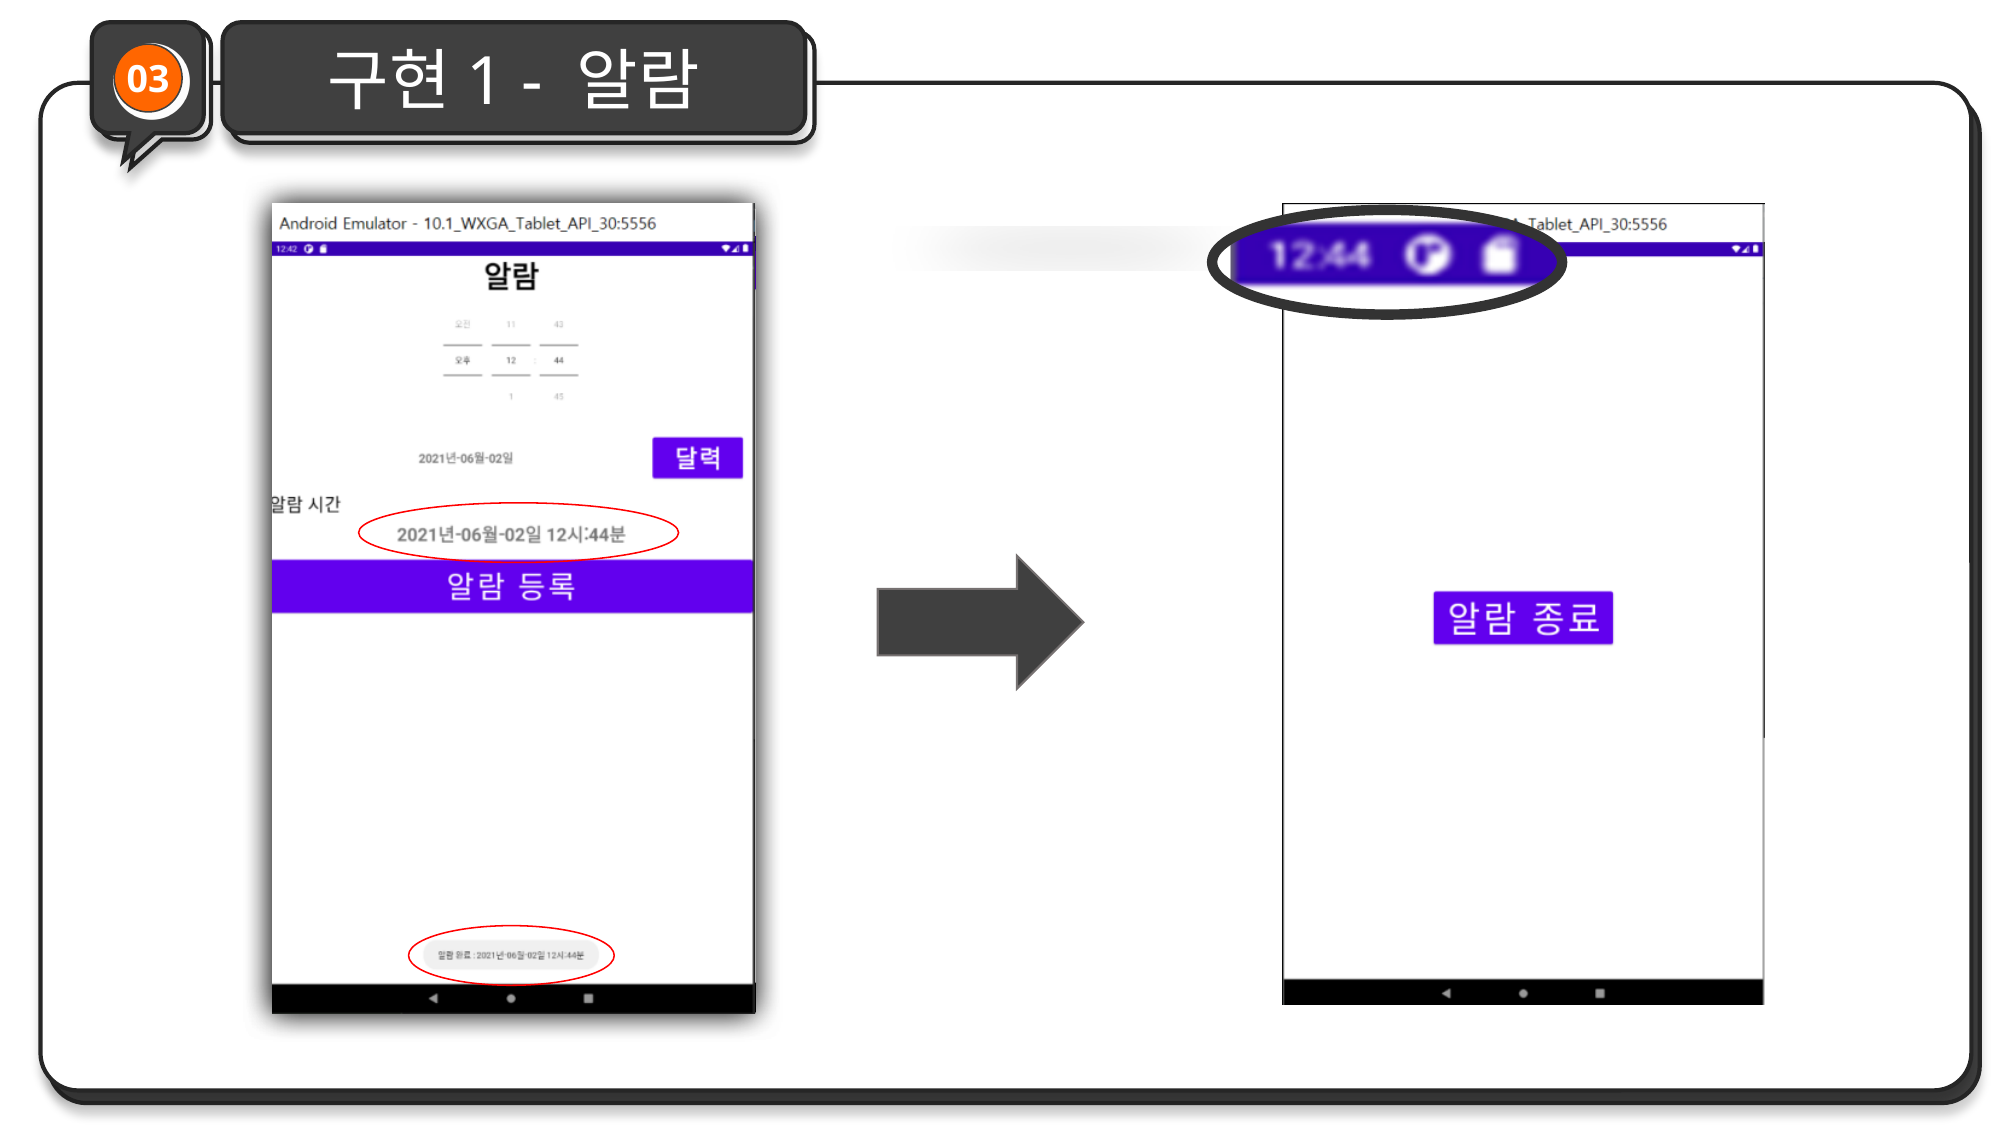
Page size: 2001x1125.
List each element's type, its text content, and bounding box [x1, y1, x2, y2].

text_box [39, 81, 1973, 1092]
text_box 구현1 - 알람 [221, 21, 807, 135]
text_box 03 [113, 43, 184, 114]
text_box [202, 29, 213, 132]
text_box [804, 32, 816, 142]
text_box [876, 553, 1085, 692]
picture [1212, 203, 1765, 1005]
picture [272, 203, 756, 1014]
text_box [90, 21, 205, 165]
text_box [1956, 106, 1981, 1102]
